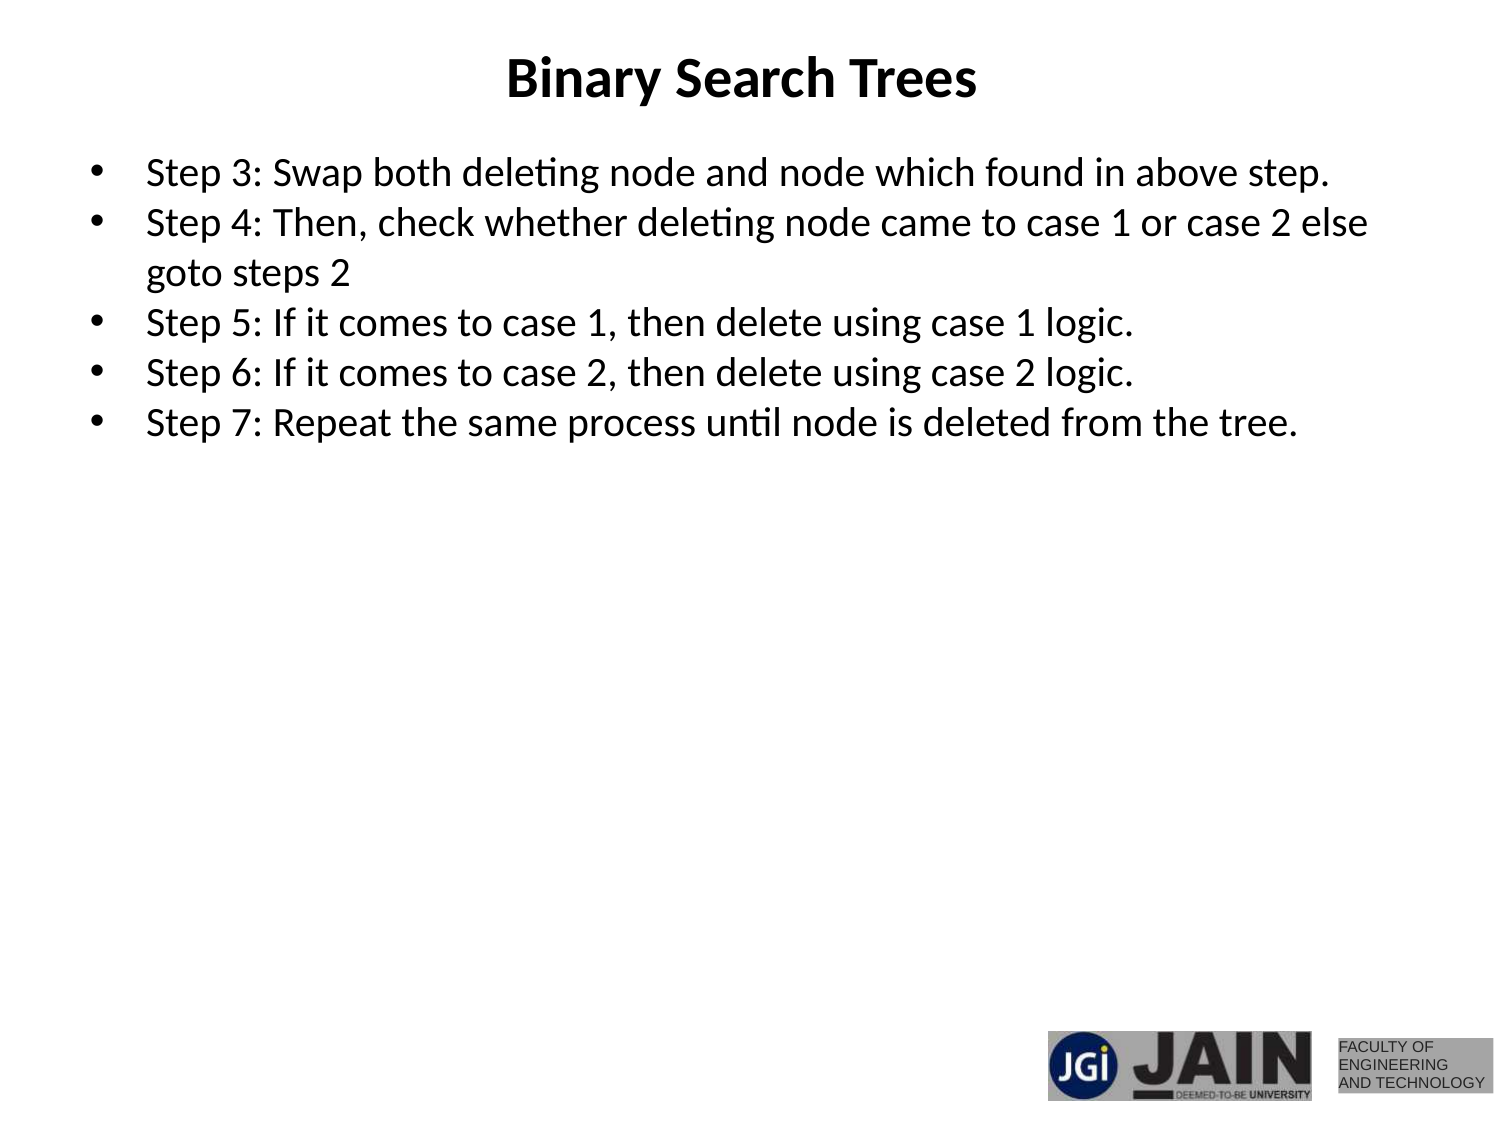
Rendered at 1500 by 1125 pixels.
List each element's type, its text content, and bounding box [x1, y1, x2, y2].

picture [1048, 1031, 1312, 1101]
text_box Step 3: Swap both deleting node and node which found in above step. Step 4: Then, check whether deleting node came to case 1 or case 2 else goto steps 2 Step 5: If it comes to case 1, then delete using case 1 logic. Step 6: If it comes to case 2, then delete using case 2 logic. Step 7: Repeat the same process until node is deleted from the tree. [74, 137, 1425, 1066]
text_box FACULTY OF ENGINEERING AND TECHNOLOGY [1338, 1038, 1494, 1094]
text_box Binary Search Trees [73, 39, 1424, 133]
